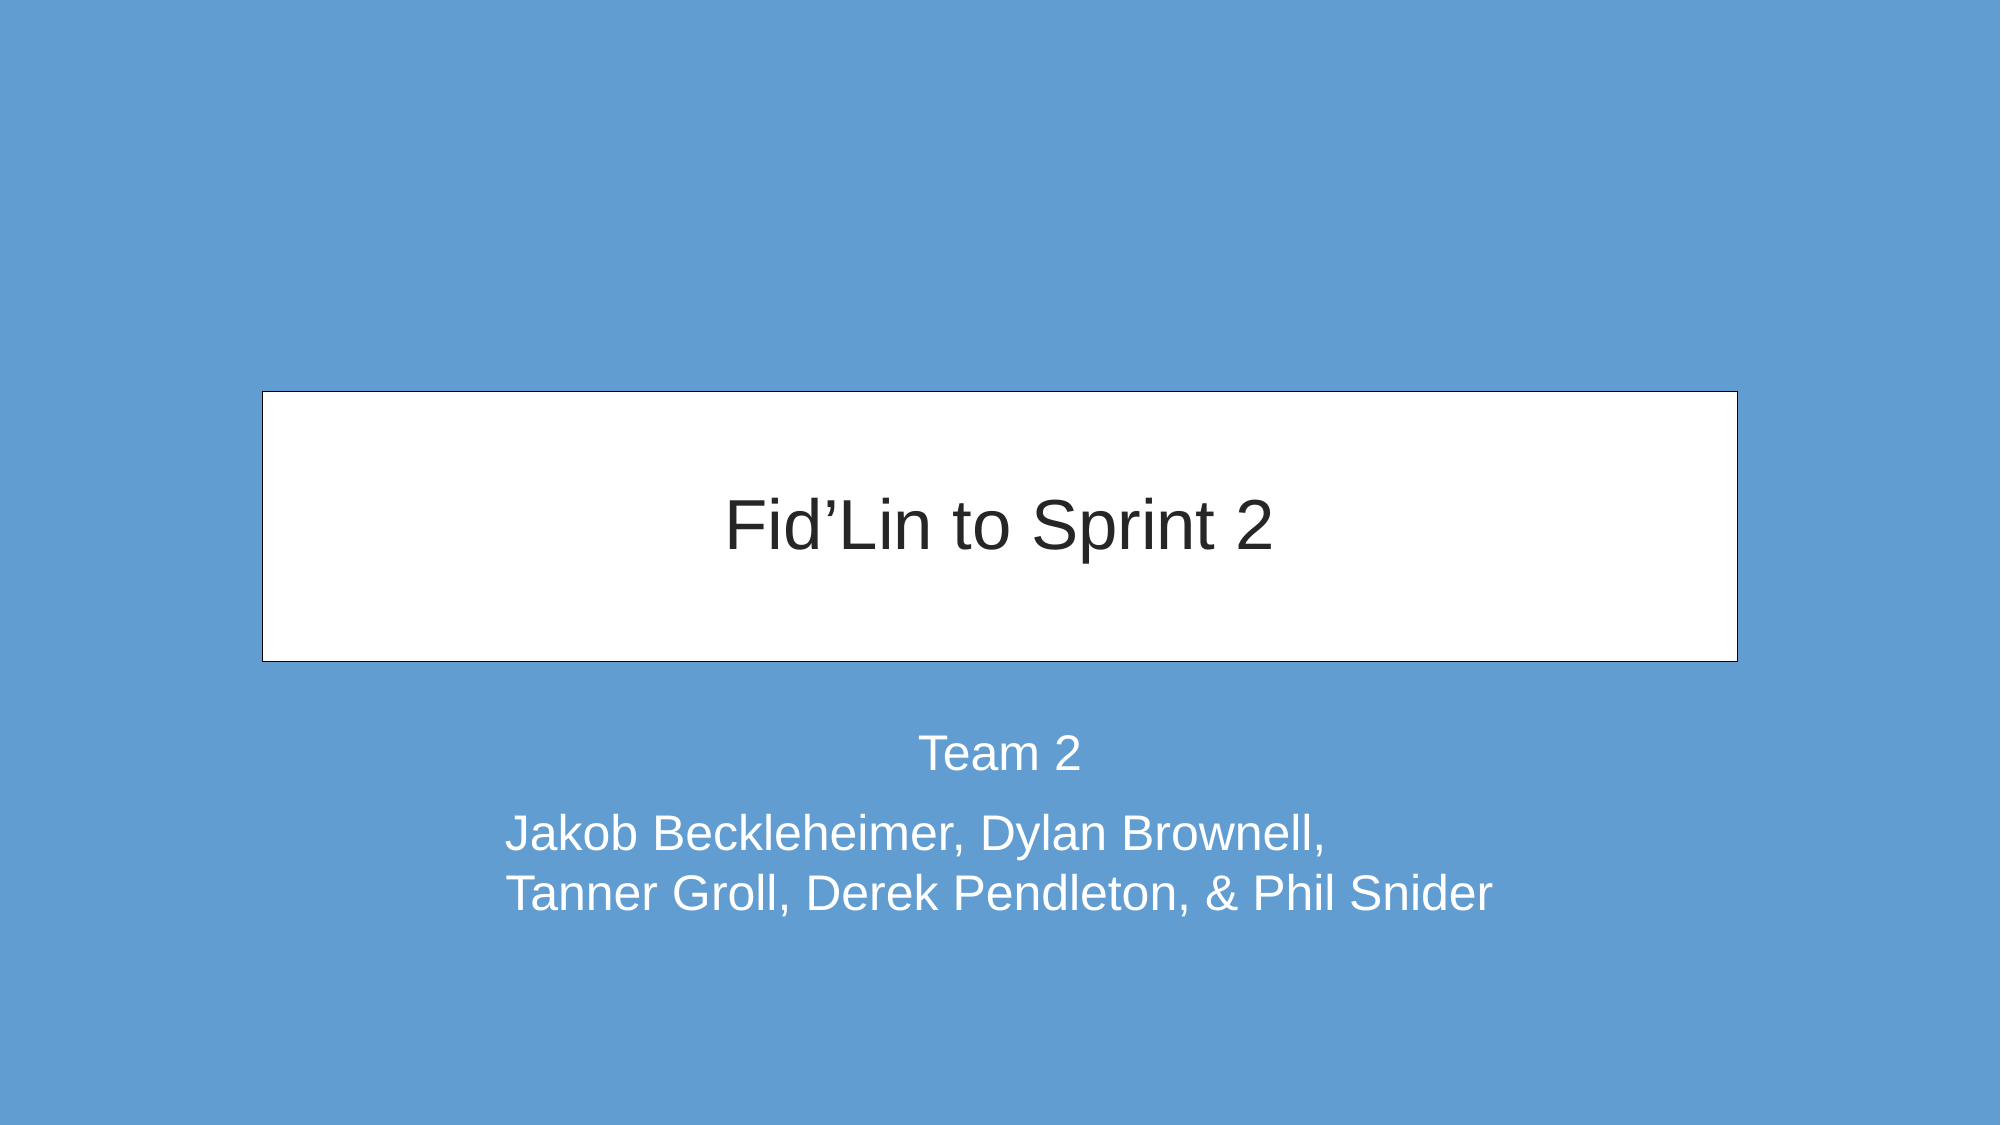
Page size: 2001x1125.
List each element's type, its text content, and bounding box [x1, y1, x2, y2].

list Team 2 Jakob Beckleheimer, Dylan Brownell, Tanner Groll, Derek Pendleton, & Phil Snider [441, 713, 1558, 1125]
title Fid’Lin to Sprint 2 [259, 388, 1741, 665]
